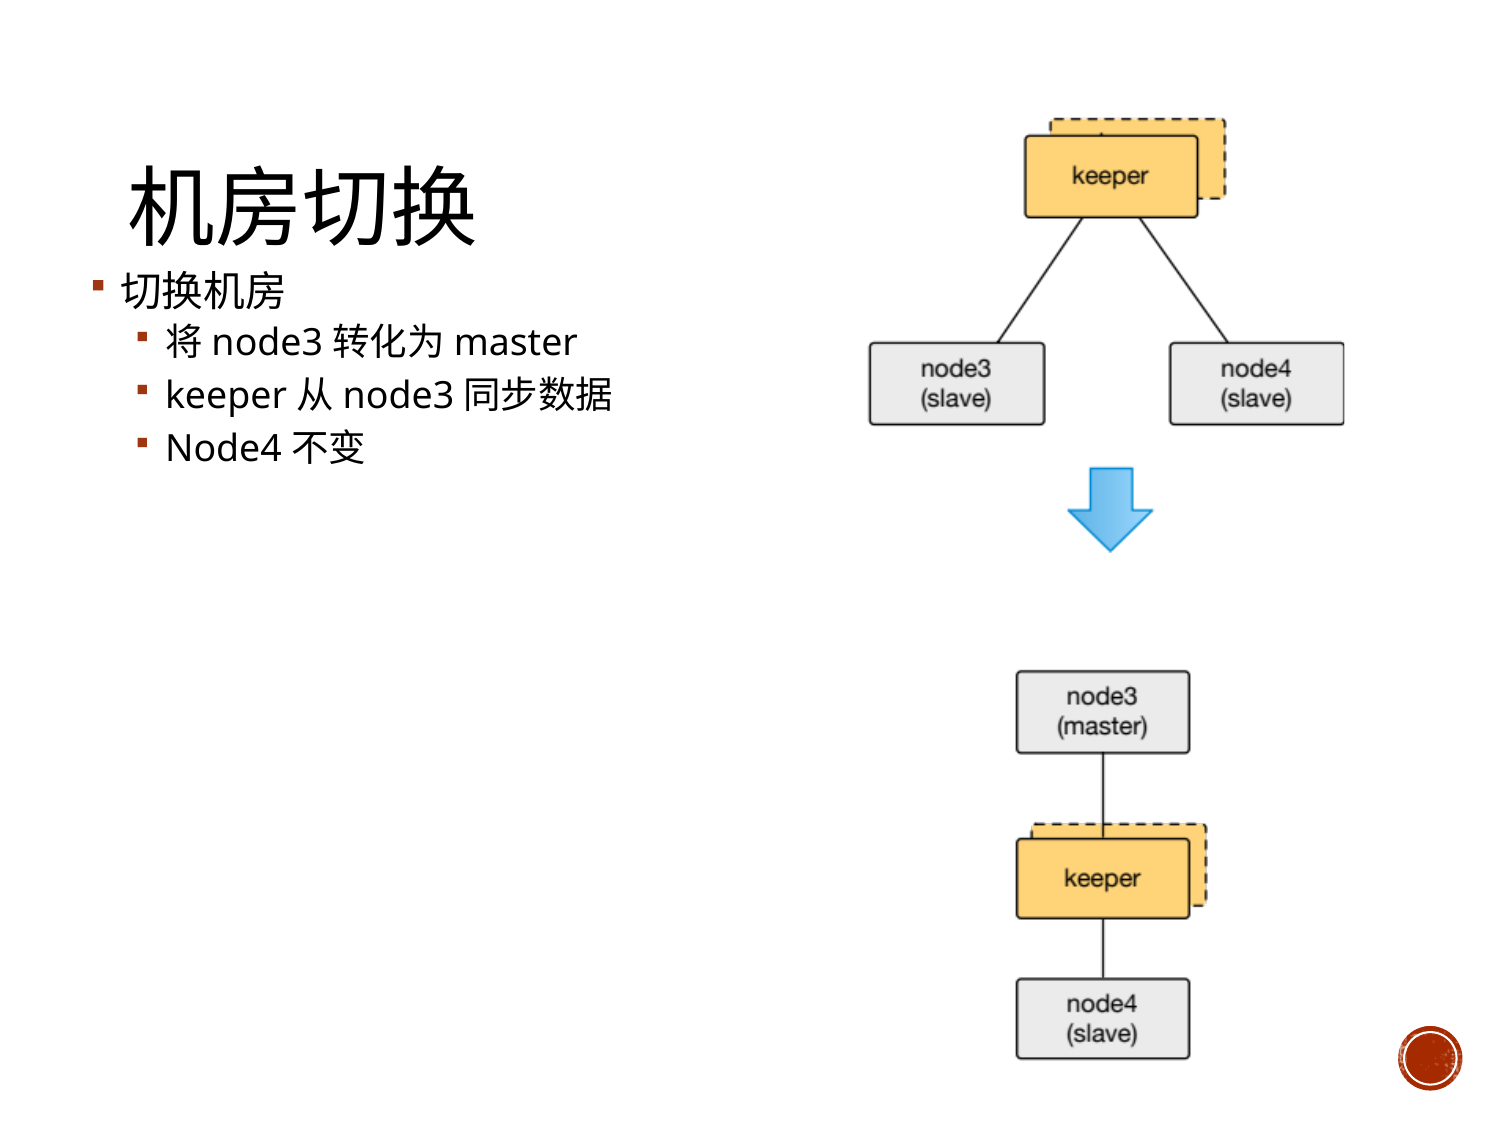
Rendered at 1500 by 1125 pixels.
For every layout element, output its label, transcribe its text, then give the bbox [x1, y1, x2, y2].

title 机房切换 [112, 79, 1388, 344]
list 切换机房 将node3转化为master keeper从node3同步数据 Node4不变 [75, 262, 864, 1005]
picture [868, 115, 1344, 1060]
